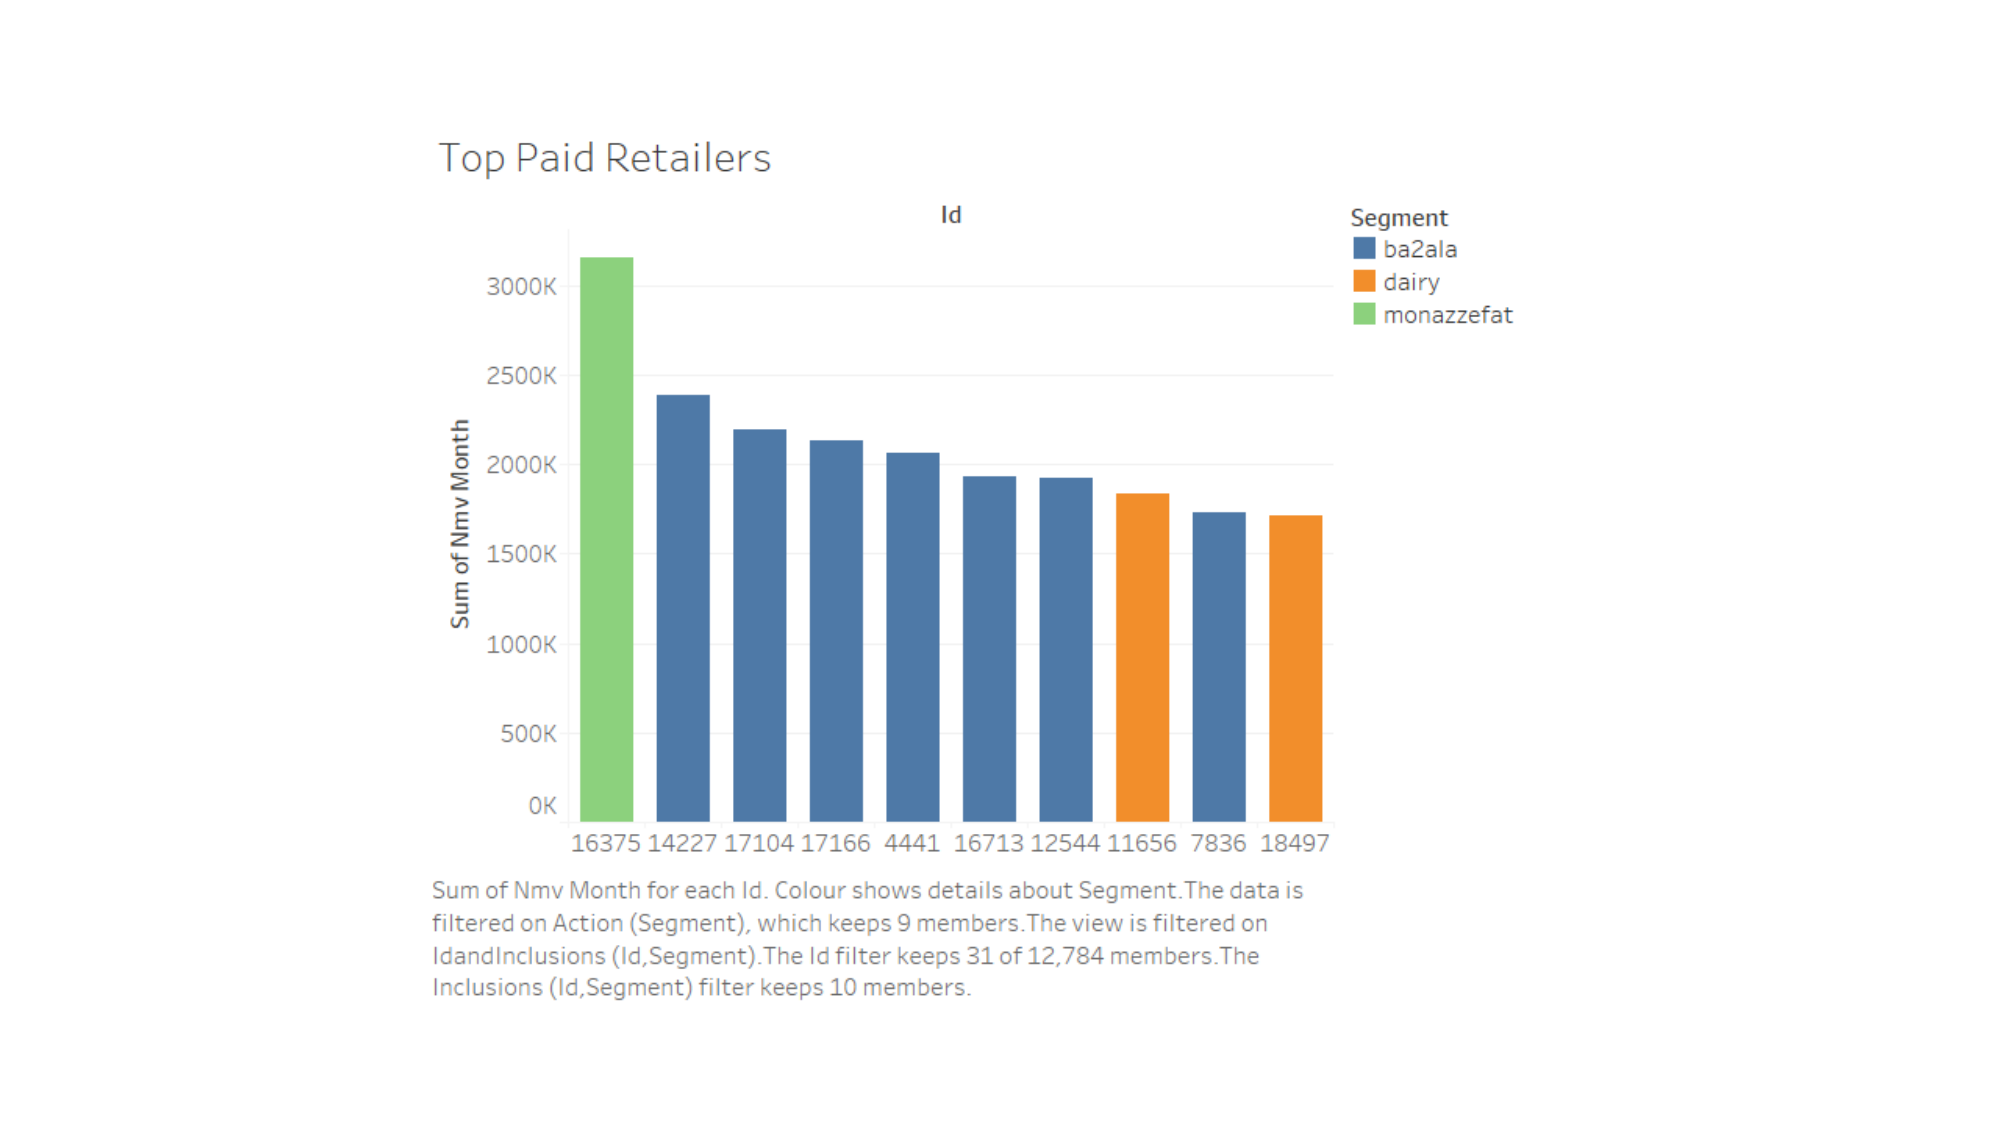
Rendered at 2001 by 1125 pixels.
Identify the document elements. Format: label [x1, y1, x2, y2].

picture [432, 120, 1568, 1005]
